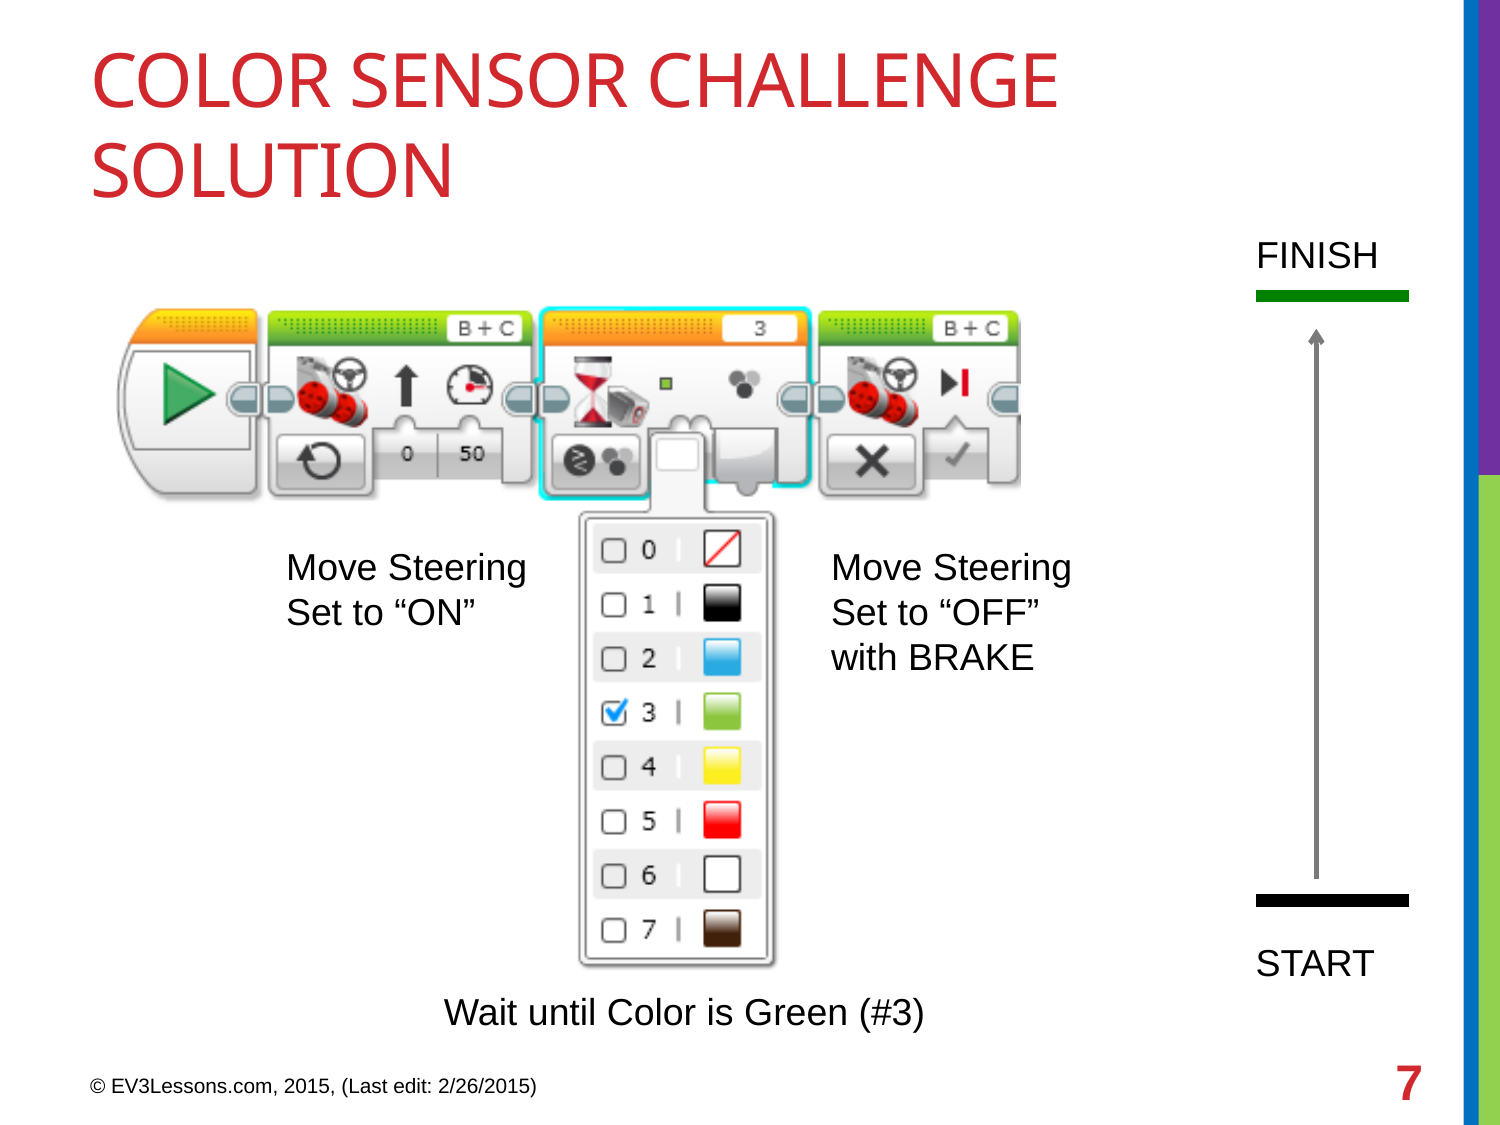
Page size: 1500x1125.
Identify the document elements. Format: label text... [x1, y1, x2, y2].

slide_number 7 [1380, 1050, 1475, 1111]
text_box START [1240, 931, 1391, 991]
text_box Move Steering Set to “OFF” with BRAKE [1030, 535, 1093, 686]
title Color Sensor Challenge Solution [75, 25, 1428, 250]
footer © EV3Lessons.com, 2015, (Last edit: 2/26/2015) [75, 1065, 638, 1112]
text_box FINISH [1241, 224, 1394, 284]
picture [115, 284, 1021, 982]
text_box Wait until Color is Green (#3) [410, 986, 959, 1041]
